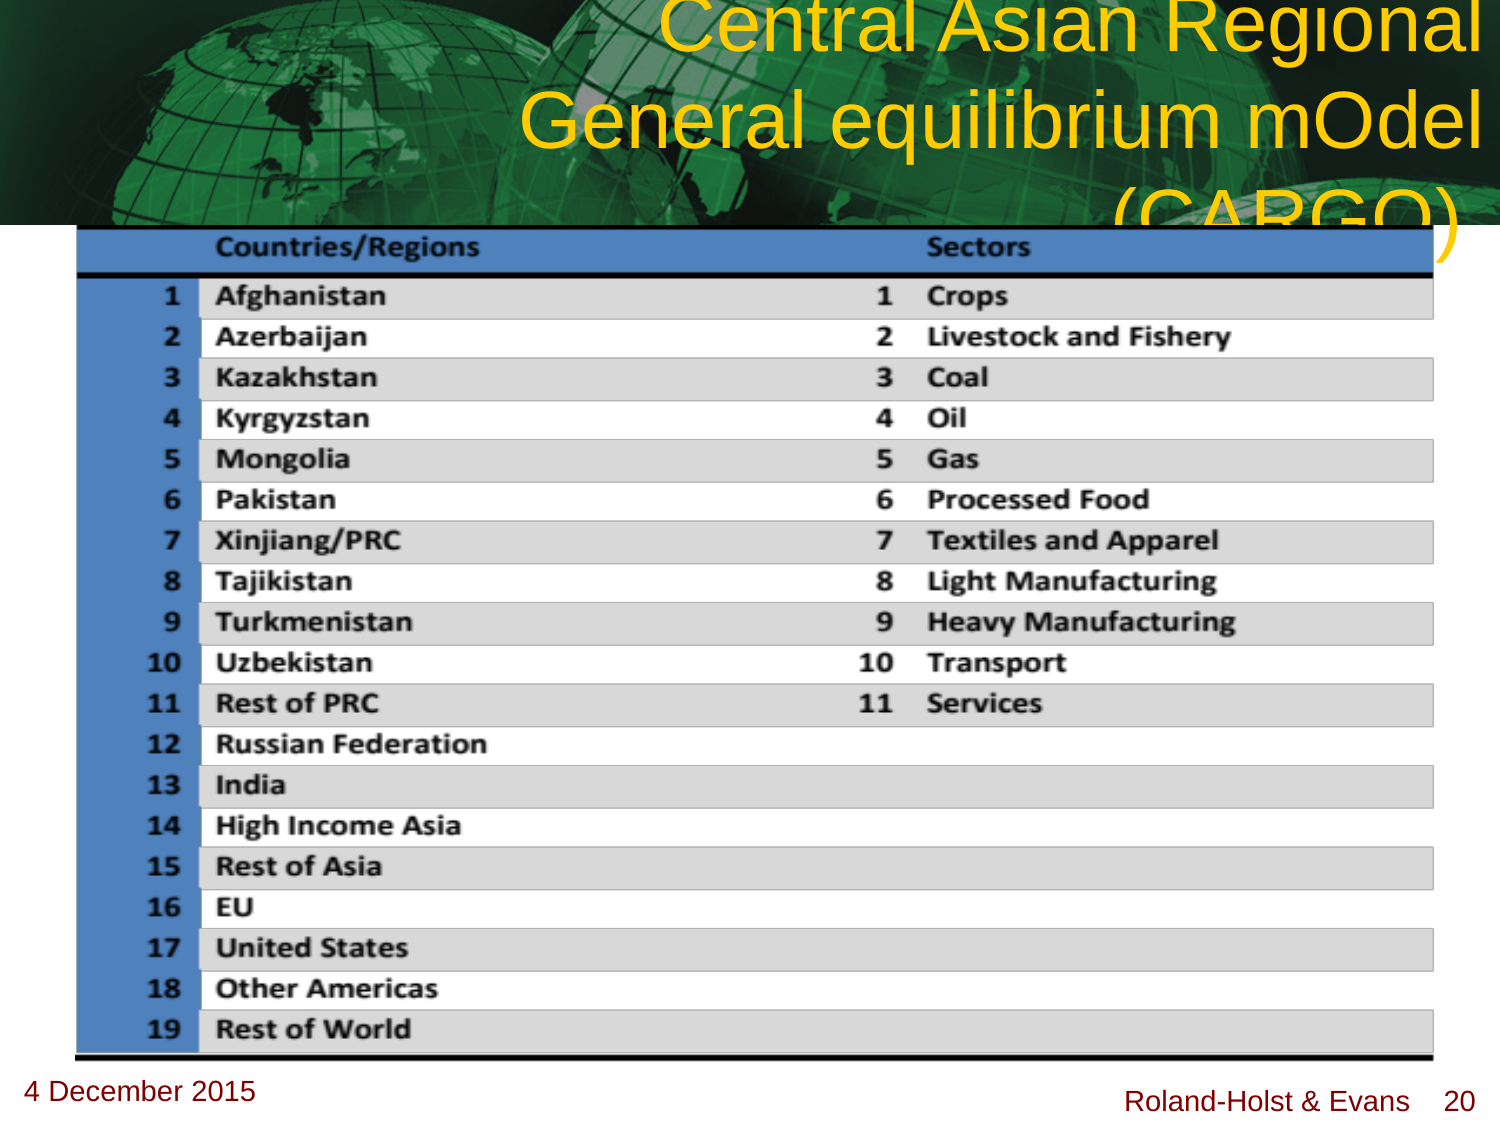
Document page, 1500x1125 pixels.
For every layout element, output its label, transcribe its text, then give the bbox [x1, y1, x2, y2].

picture [0, 0, 1500, 1091]
title Central Asian Regional General equilibrium mOdel (CARGO) [382, 22, 1500, 211]
